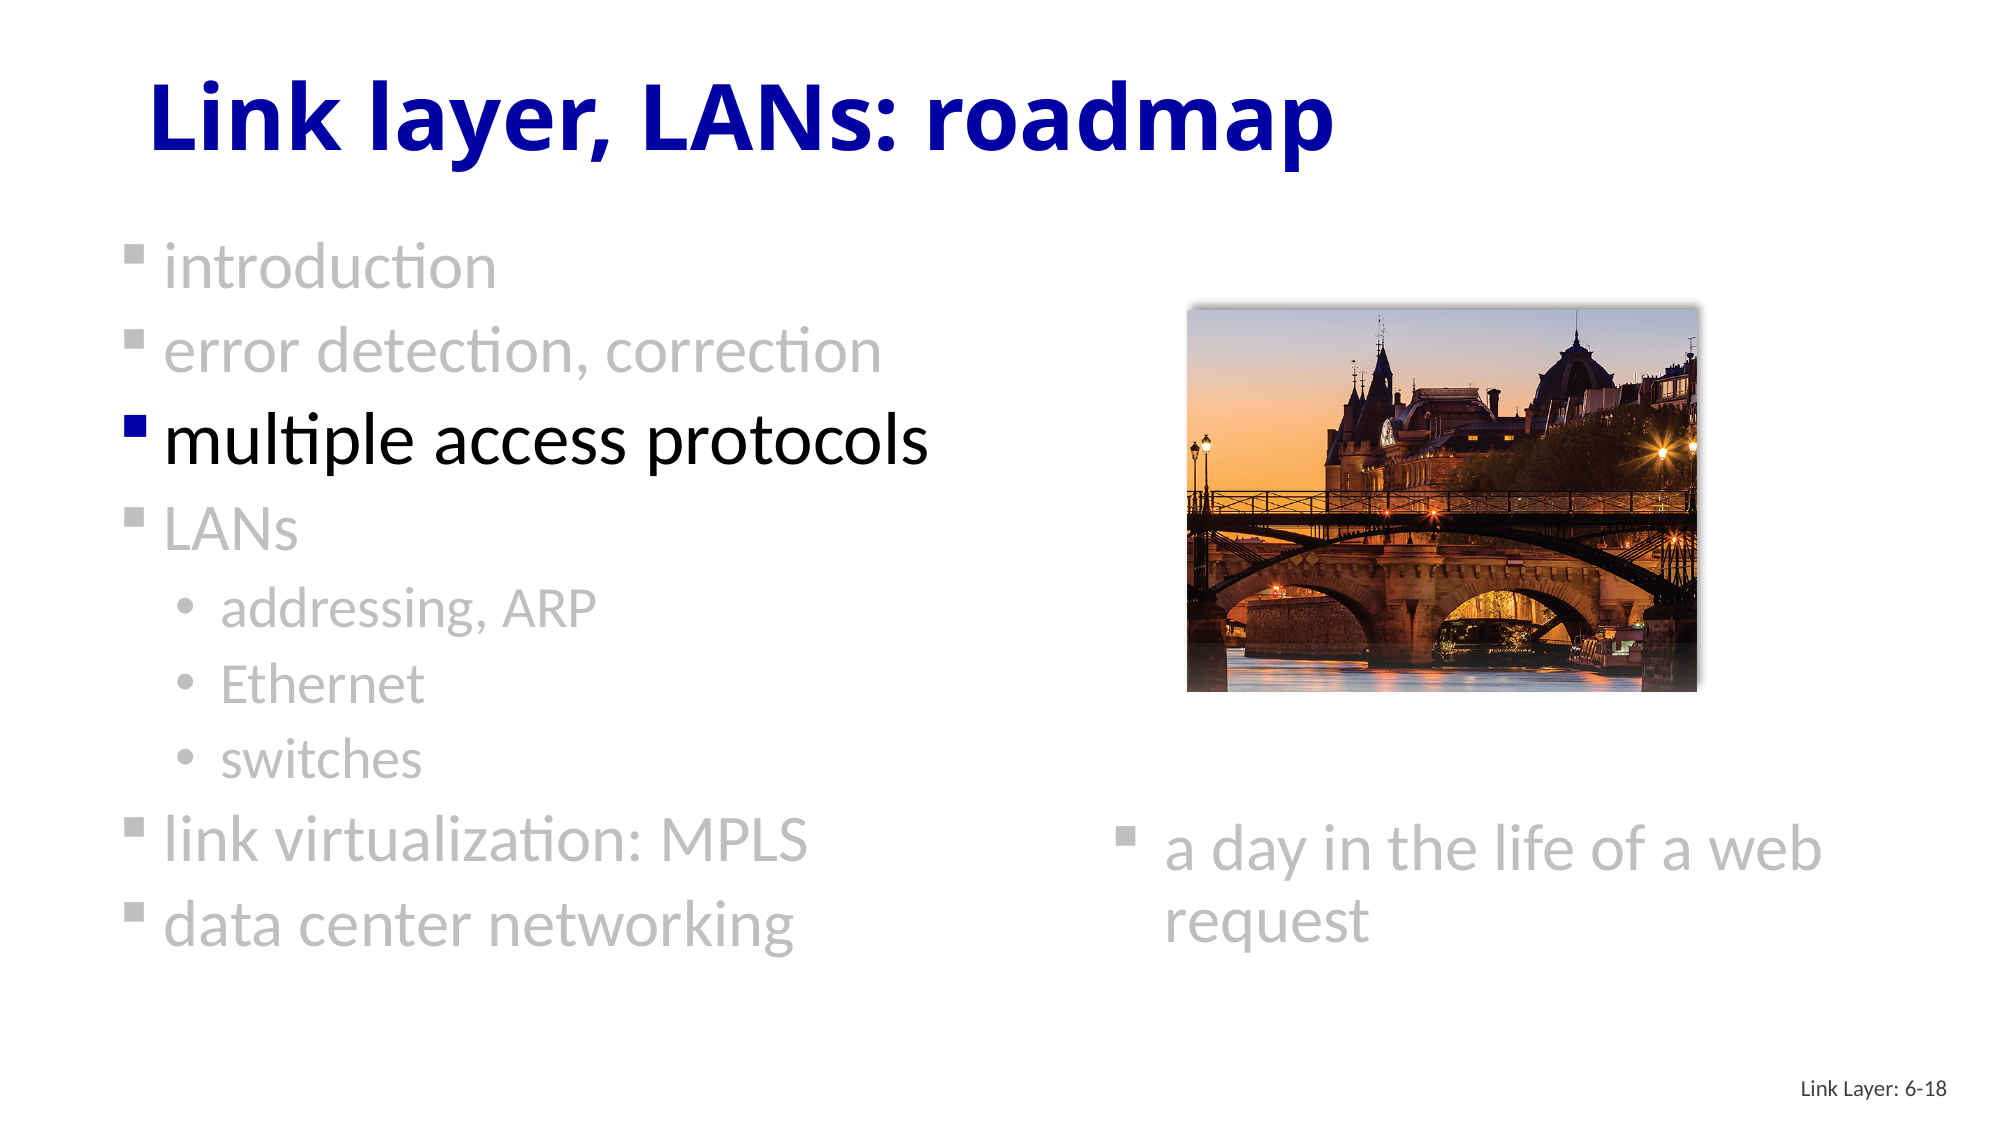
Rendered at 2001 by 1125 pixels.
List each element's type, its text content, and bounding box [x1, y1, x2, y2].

text_box introduction error detection, correction multiple access protocols LANs addressing, ARP Ethernet switches link virtualization: MPLS data center networking [102, 223, 1017, 1050]
title Link layer, LANs: roadmap [131, 47, 1856, 195]
slide_number Link Layer: 6-18 [1512, 1056, 1963, 1117]
text_box a day in the life of a web request [1075, 804, 1907, 966]
picture [1187, 310, 1697, 692]
